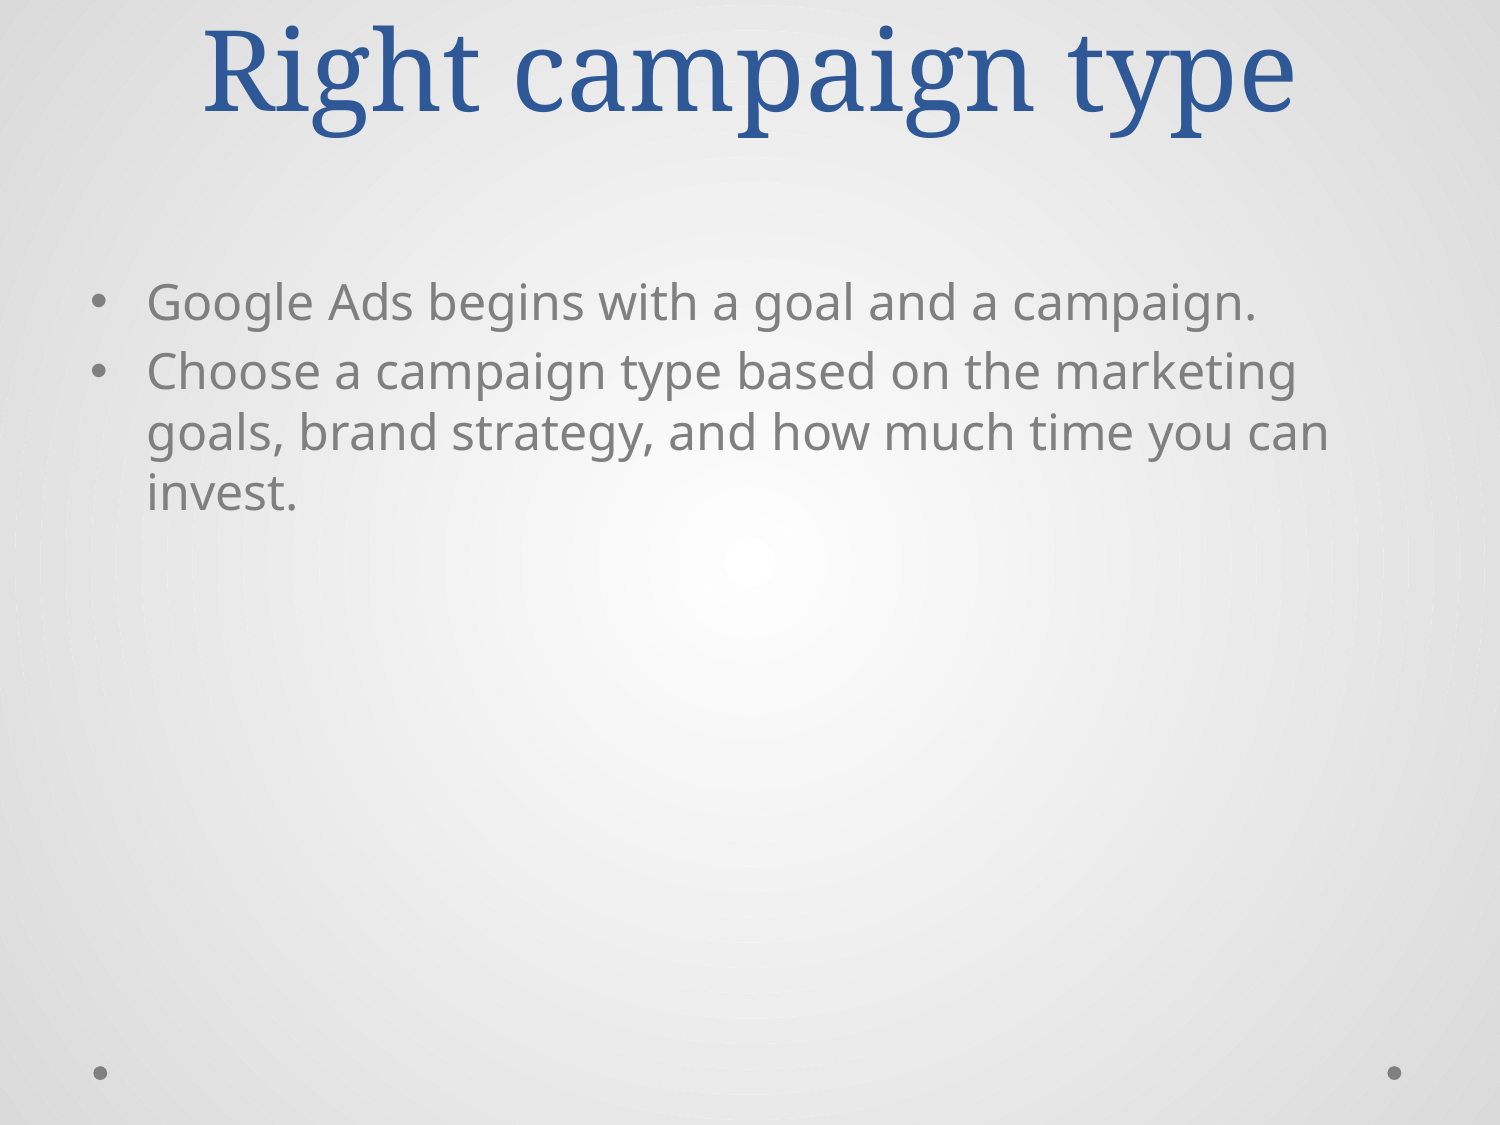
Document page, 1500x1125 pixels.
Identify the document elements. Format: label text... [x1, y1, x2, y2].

list Google Ads begins with a goal and a campaign. Choose a campaign type based on the marketing goals, brand strategy, and how much time you can invest. [75, 262, 1425, 1005]
title Right campaign type [75, 0, 1425, 262]
